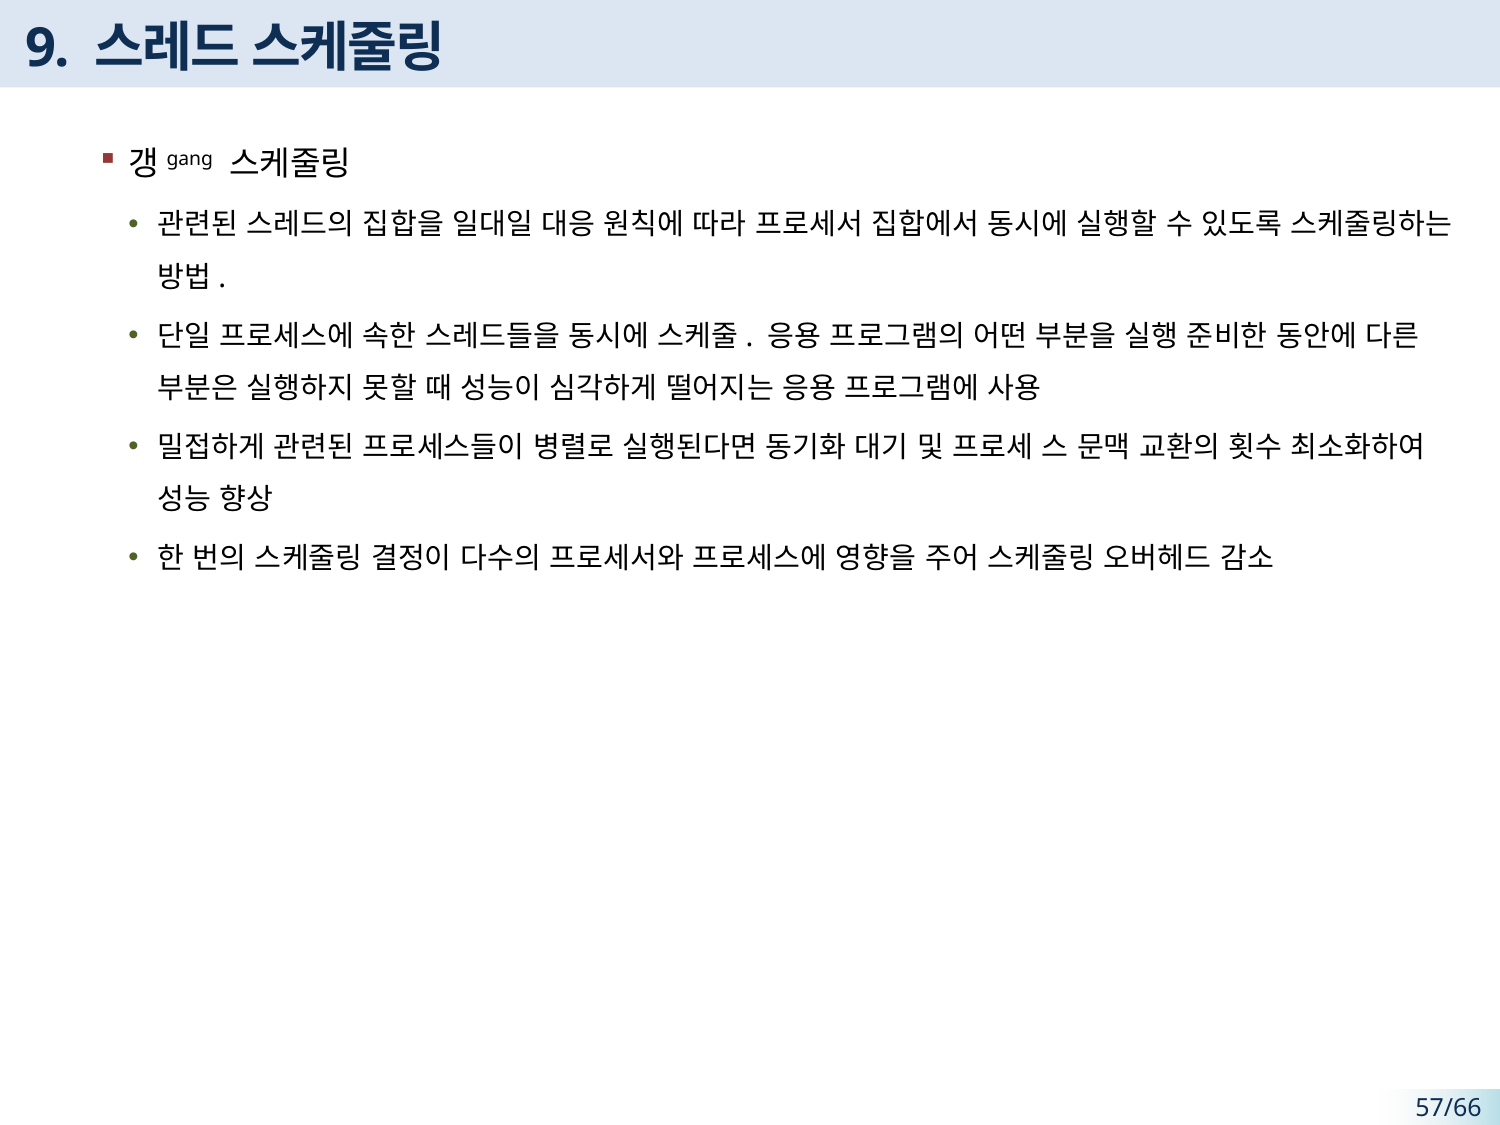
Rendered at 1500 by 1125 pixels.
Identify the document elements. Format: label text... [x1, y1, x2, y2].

title 9. 스레드 스케줄링 [10, 5, 1288, 84]
list 갱gang 스케줄링 관련된 스레드의 집합을 일대일 대응 원칙에 따라 프로세서 집합에서 동시에 실행할 수 있도록 스케줄링하는 방법. 단일 프로세스에 속한 스레드들을 동시에 스케줄. 응용 프로그램의 어떤 부분을 실행 준비한 동안에 다른 부분은 실행하지 못할 때 성능이 심각하게 떨어지는 응용 프로그램에 사용 밀접하게 관련된 프로세스들이 병렬로 실행된다면 동기화 대기 및 프로세 스 문맥 교환의 횟수 최소화하여 성능 향상 한 번의 스케줄링 결정이 다수의 프로세서와 프로세스에 영향을 주어 스케줄링 오버헤드 감소 [10, 126, 1481, 1057]
